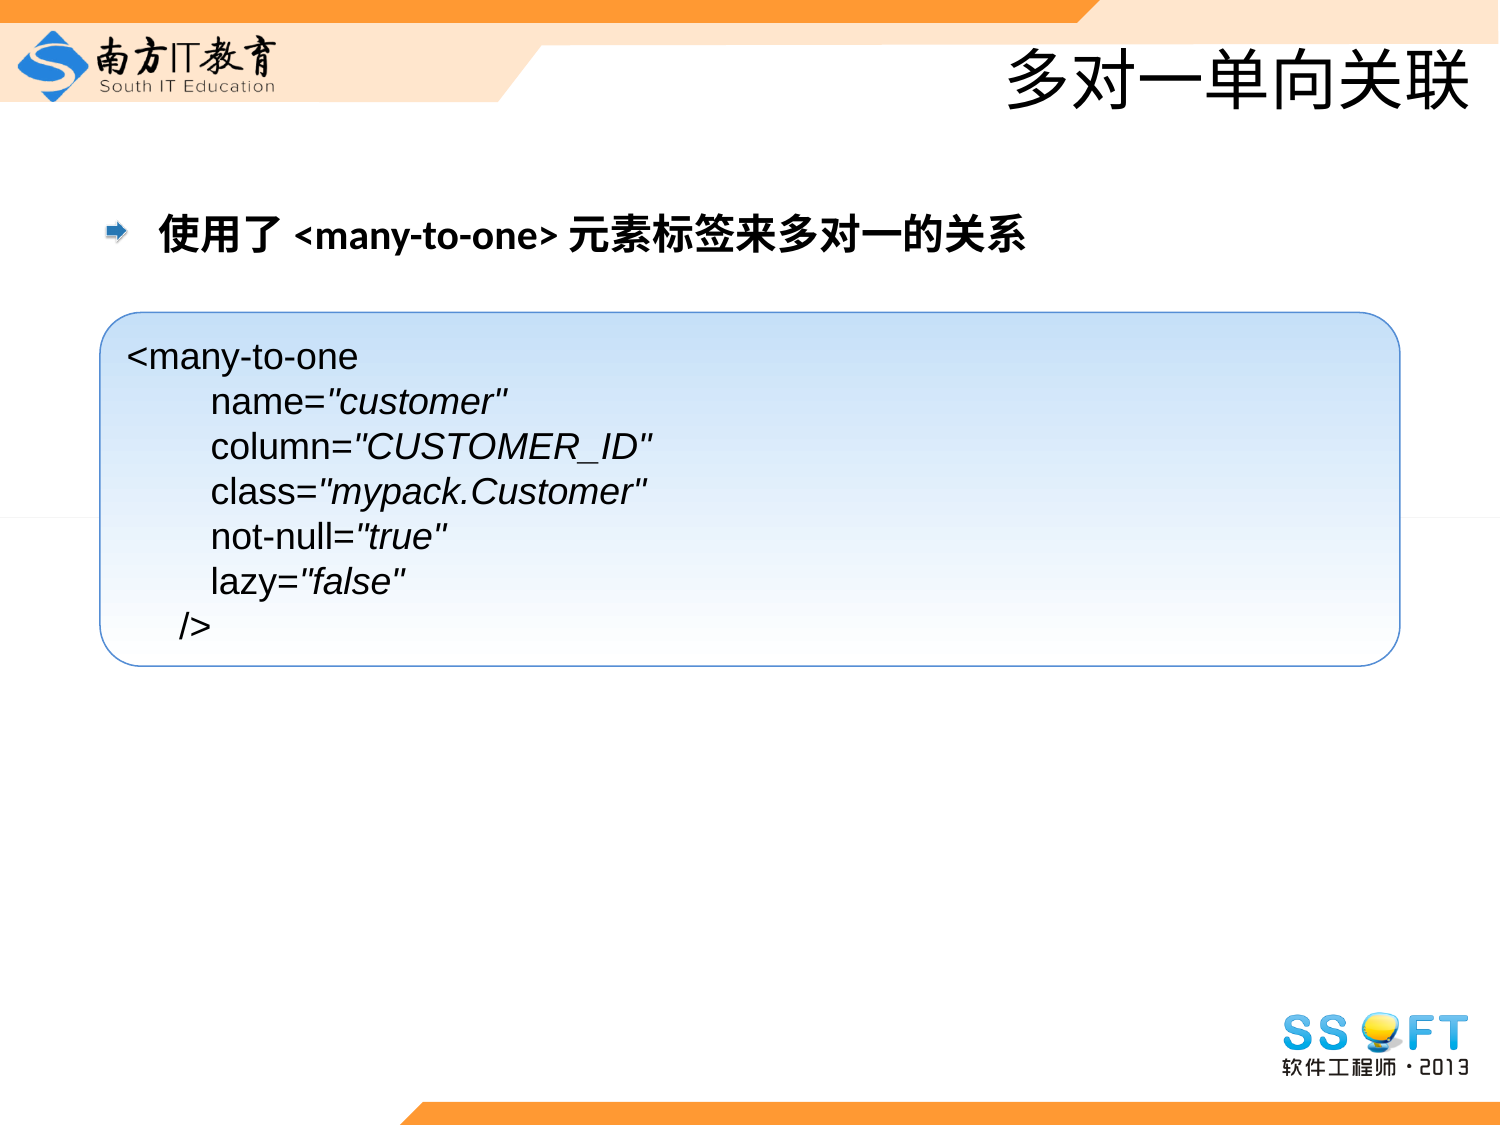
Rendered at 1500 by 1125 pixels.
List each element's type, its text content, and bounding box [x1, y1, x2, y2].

picture [1281, 1011, 1468, 1076]
picture [17, 30, 276, 102]
title 多对一单向关联 [608, 42, 1487, 114]
picture [102, 217, 131, 247]
list 使用了<many-to-one>元素标签来多对一的关系 [87, 174, 1451, 288]
text_box <many-to-one name="customer" column="CUSTOMER_ID" class="mypack.Customer" not-null="true" lazy="false" /> [99, 312, 1400, 667]
